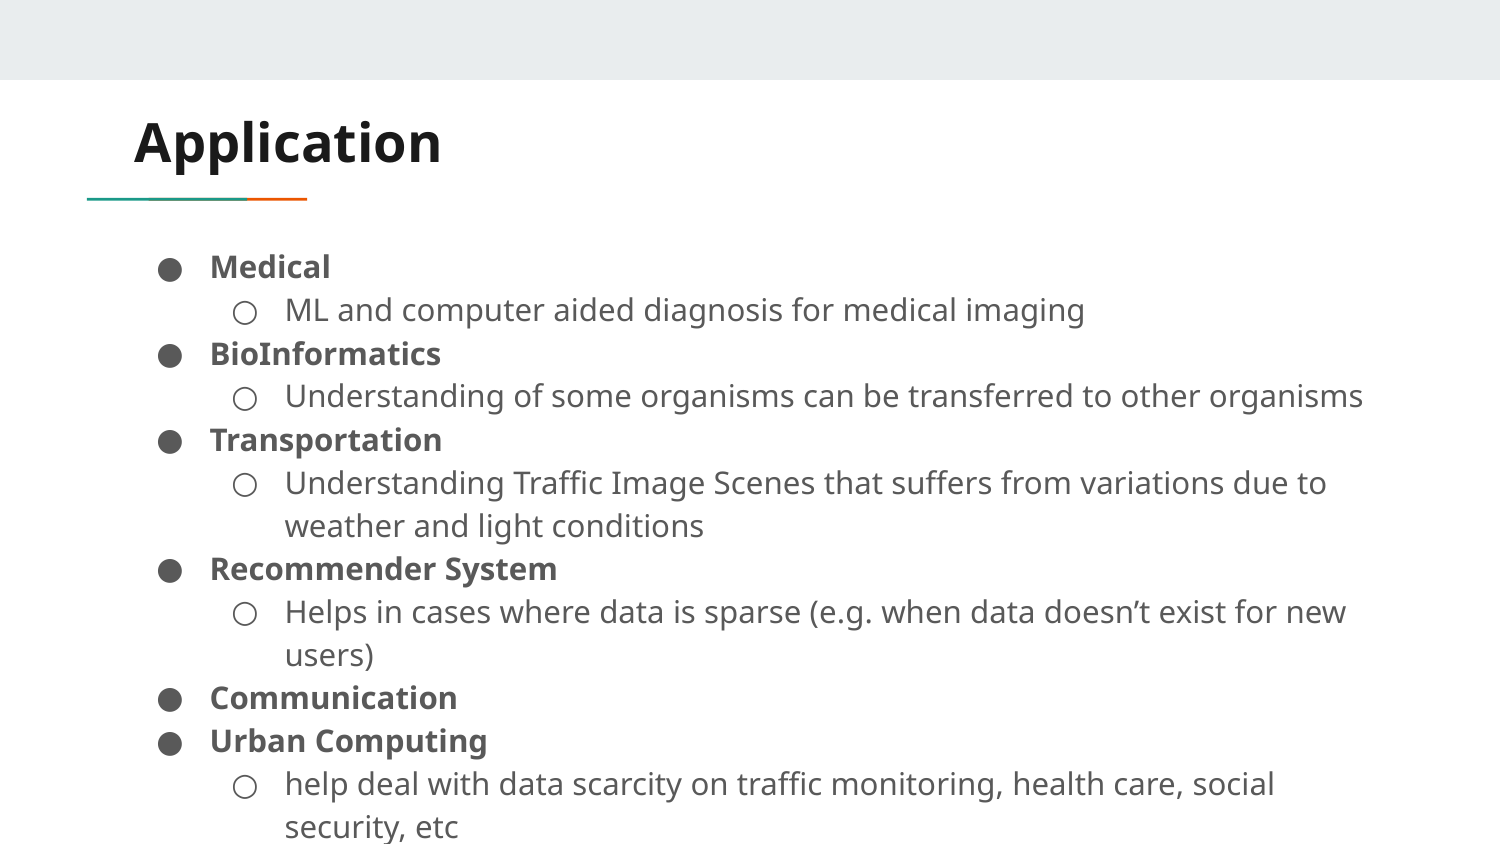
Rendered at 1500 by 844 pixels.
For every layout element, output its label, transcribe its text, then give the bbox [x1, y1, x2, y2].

title Application [119, 93, 1381, 181]
list Medical ML and computer aided diagnosis for medical imaging BioInformatics Understanding of some organisms can be transferred to other organisms Transportation Understanding Traffic Image Scenes that suffers from variations due to weather and light conditions Recommender System Helps in cases where data is sparse (e.g. when data doesn’t exist for new users) Communication Urban Computing help deal with data scarcity on traffic monitoring, health care, social security, etc [119, 227, 1381, 789]
